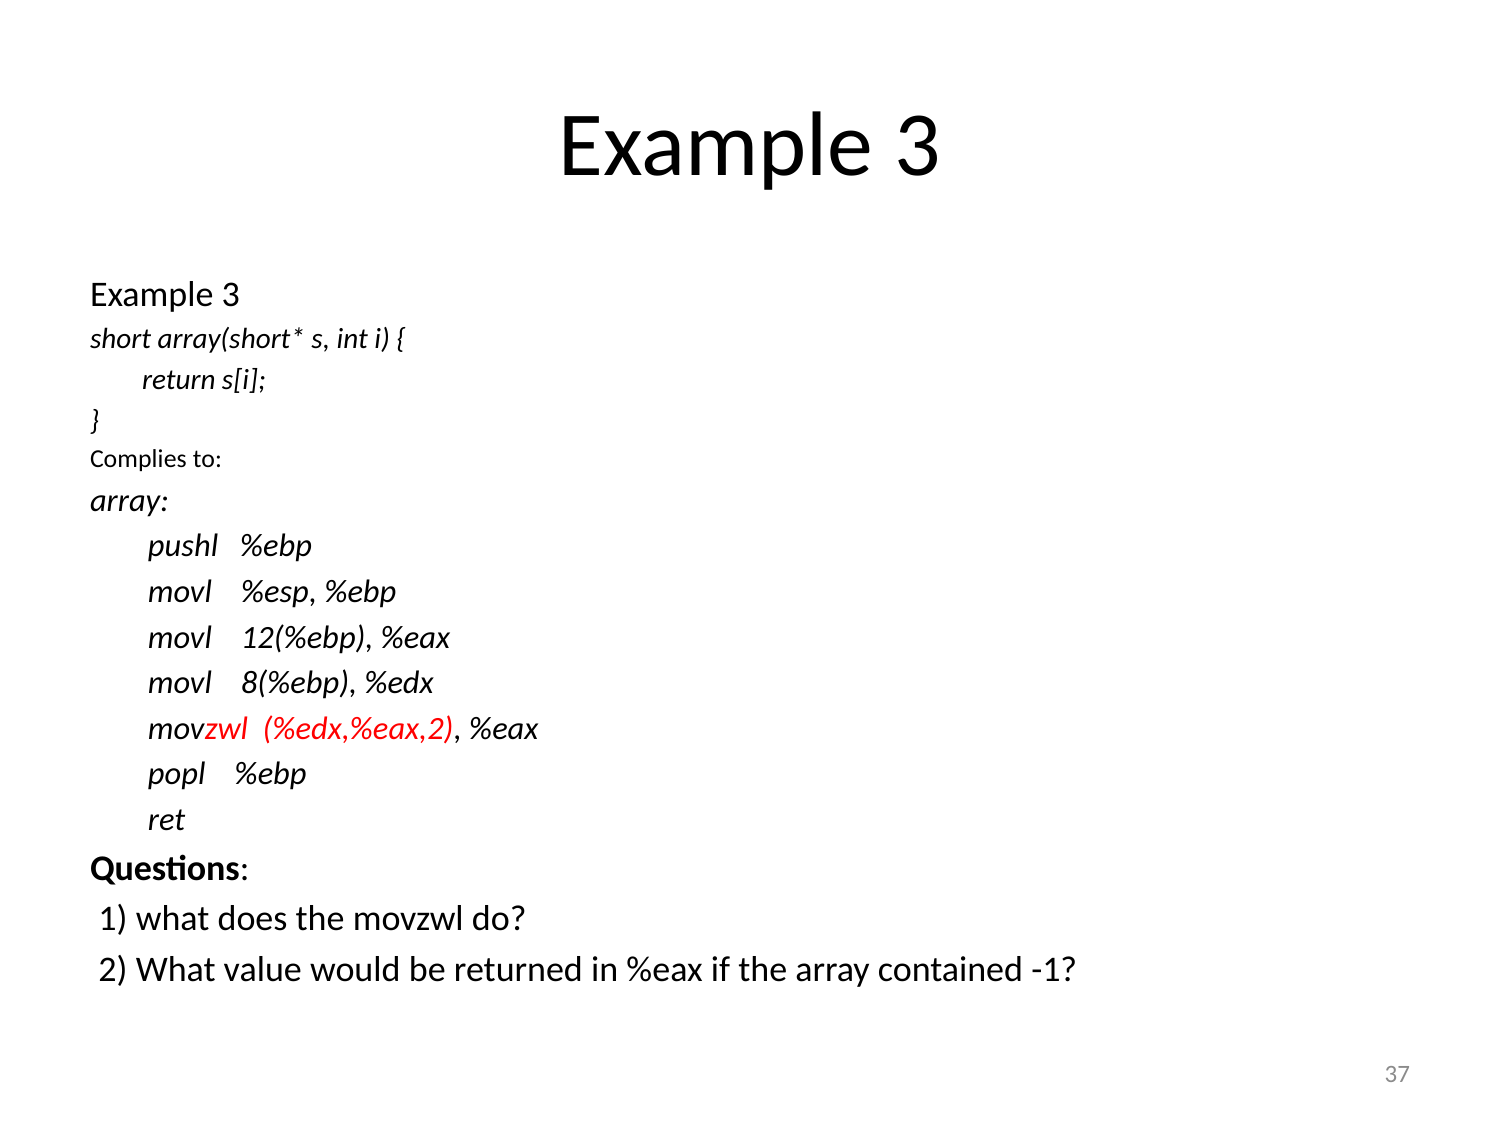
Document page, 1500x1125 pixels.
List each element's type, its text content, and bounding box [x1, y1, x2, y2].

list Example 3 short array(short* s, int i) { return s[i]; } Complies to: array: pushl %ebp movl %esp, %ebp movl 12(%ebp), %eax movl 8(%ebp), %edx movzwl (%edx,%eax,2), %eax popl %ebp ret Questions: 1) what does the movzwl do? 2) What value would be returned in %eax if the array contained -1? [75, 262, 1425, 1005]
title Example 3 [75, 45, 1425, 233]
slide_number 37 [1074, 1042, 1425, 1103]
